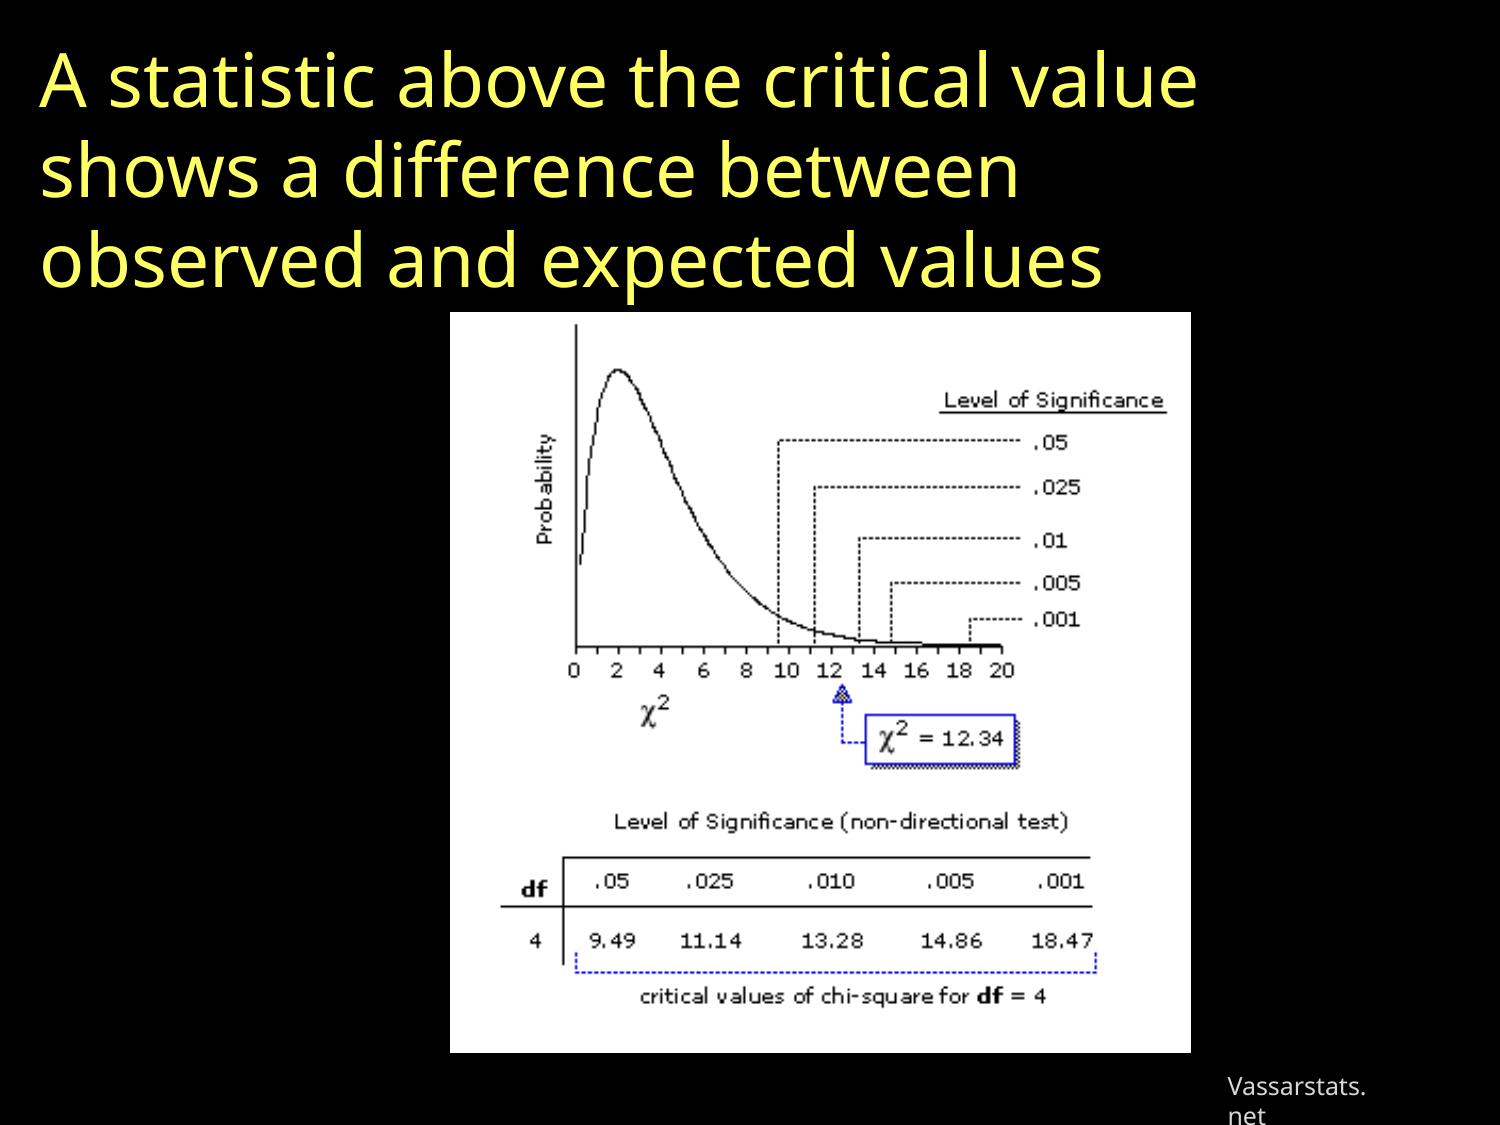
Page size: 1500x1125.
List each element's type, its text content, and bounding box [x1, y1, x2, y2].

picture [449, 312, 1191, 1053]
text_box Vassarstats.net [1212, 1063, 1394, 1109]
text_box A statistic above the critical value shows a difference between observed and expected values [24, 24, 1375, 313]
